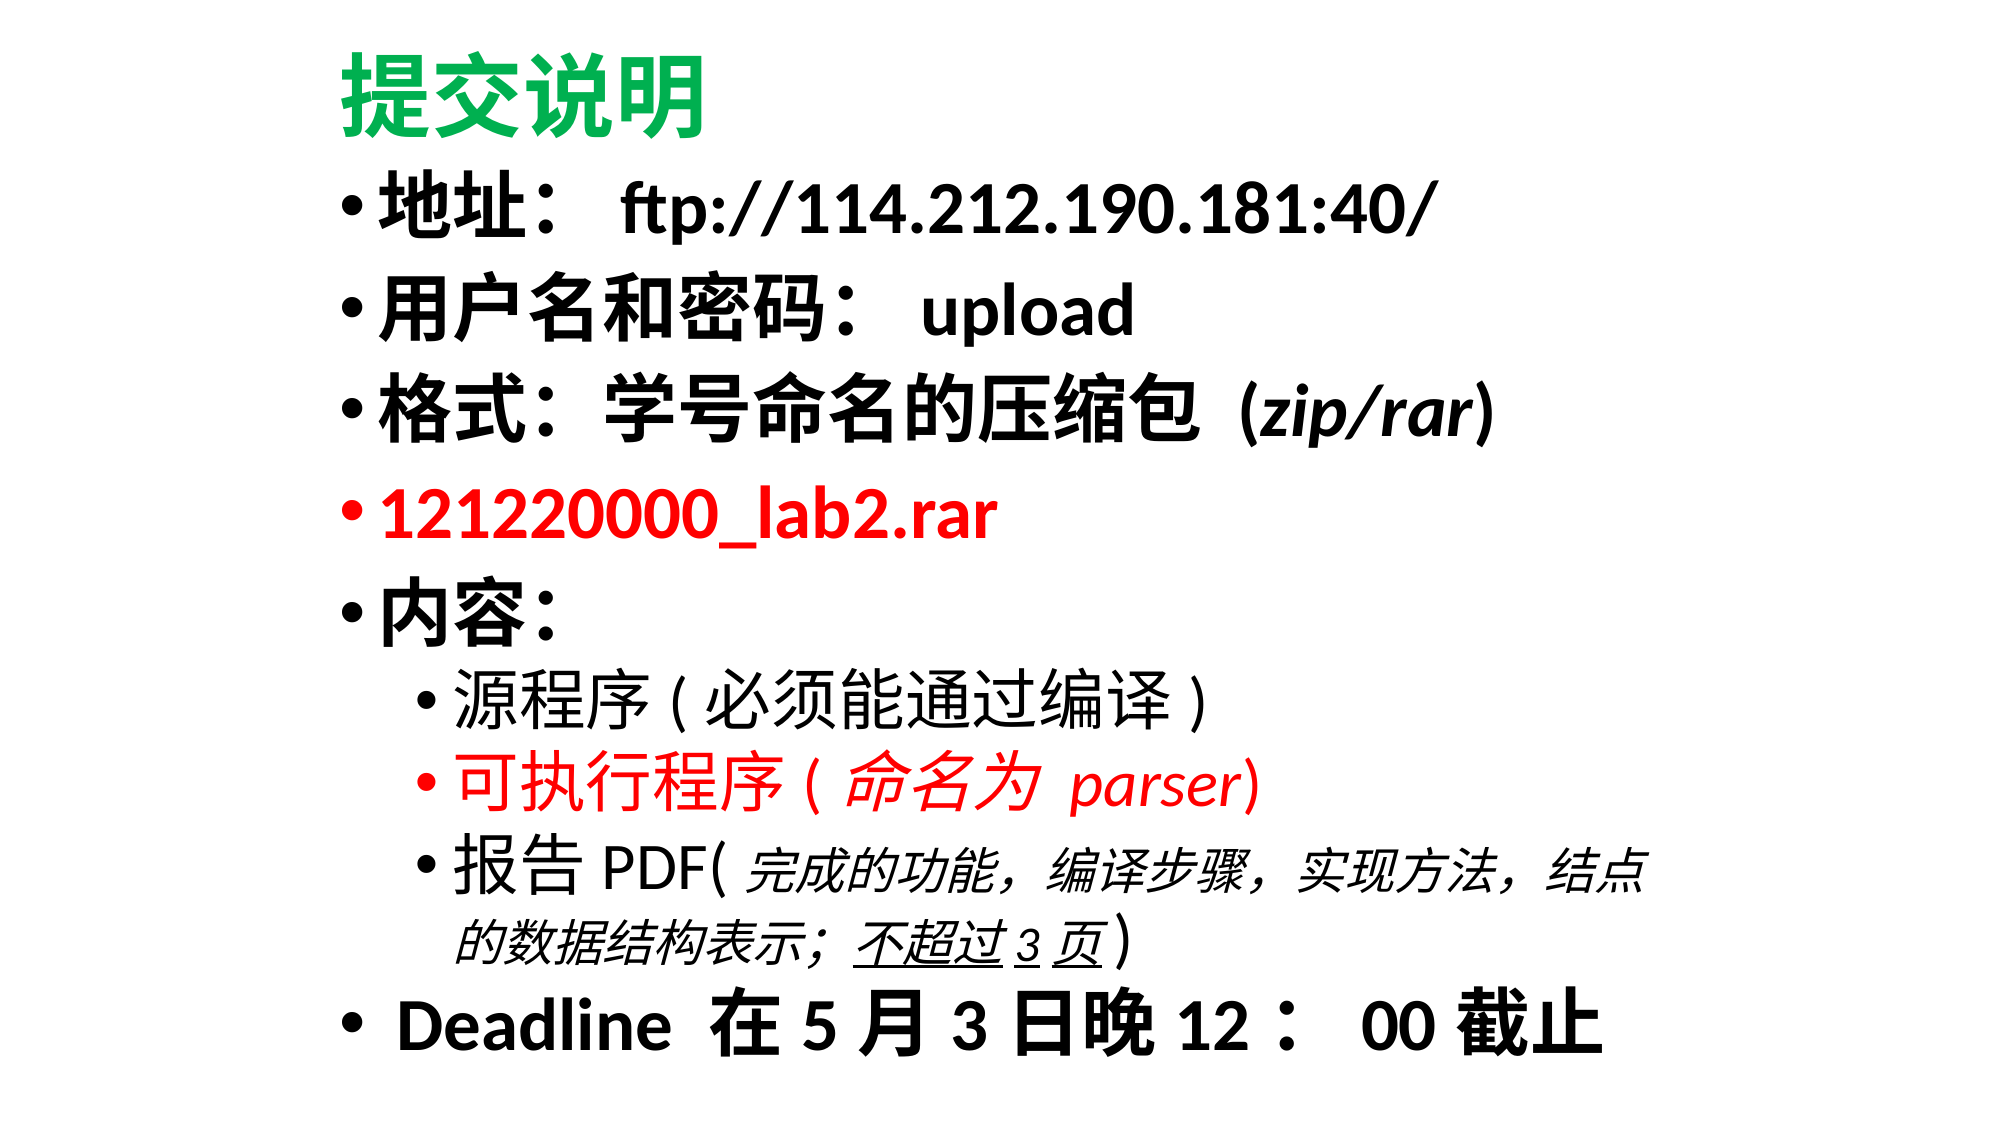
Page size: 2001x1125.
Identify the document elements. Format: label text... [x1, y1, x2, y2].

title 提交说明 [324, 7, 1675, 160]
list 地址：ftp://114.212.190.181:40/ 用户名和密码：upload 格式：学号命名的压缩包 (zip/rar) 121220000_lab2.rar 内容： 源程序(必须能通过编译) 可执行程序(命名为 parser) 报告PDF(完成的功能，编译步骤，实现方法，结点的数据结构表示；不超过3页) Deadline 在5月3日晚12：00截止 [324, 160, 1709, 1071]
